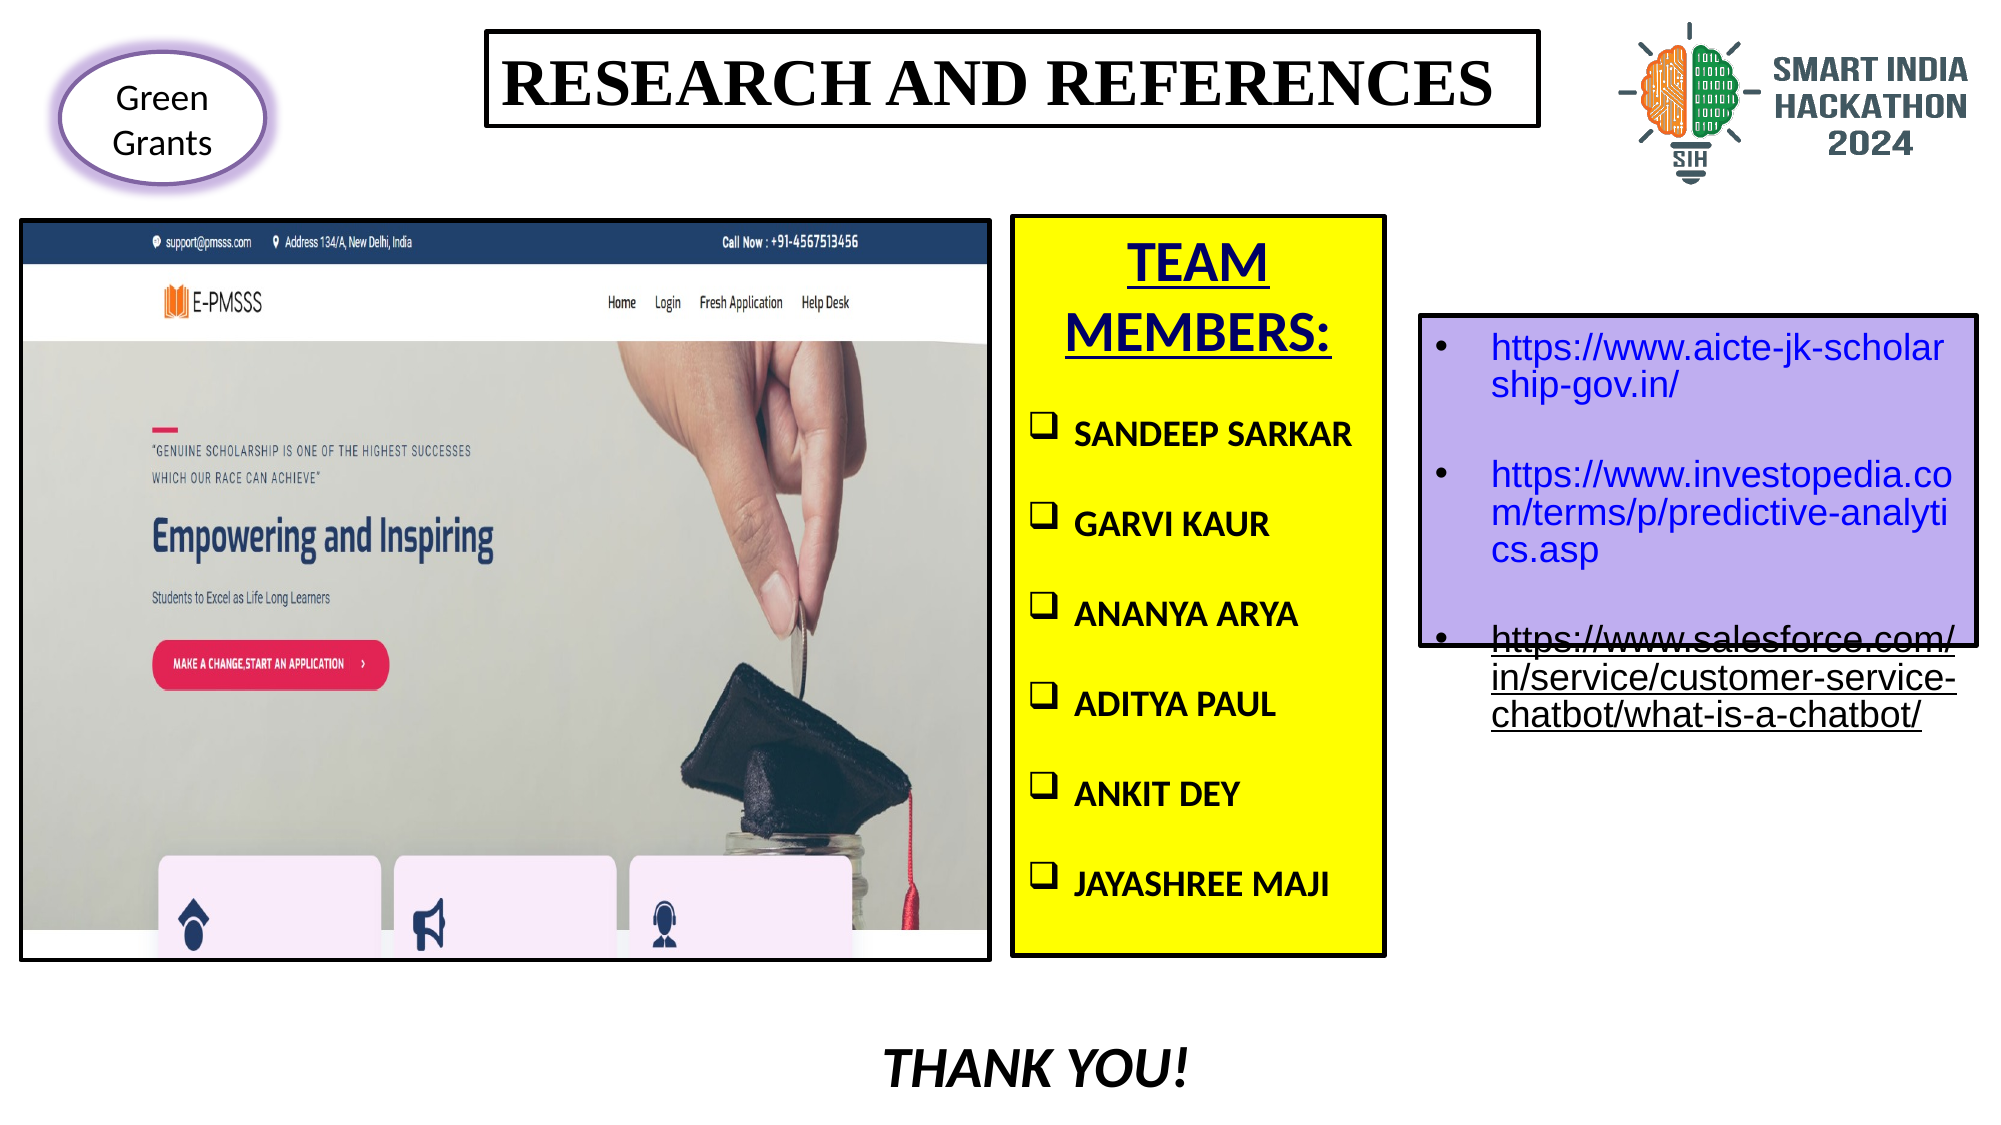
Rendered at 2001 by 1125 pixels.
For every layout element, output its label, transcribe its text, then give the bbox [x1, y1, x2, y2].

picture [1607, 13, 1977, 202]
text_box TEAM MEMBERS: SANDEEP SARKAR GARVI KAUR ANANYA ARYA ADITYA PAUL ANKIT DEY JAYASHREE MAJI [1012, 216, 1385, 956]
picture [22, 222, 988, 959]
text_box Green Grants [57, 49, 268, 187]
text_box THANK YOU! [866, 1021, 1216, 1107]
text_box RESEARCH AND REFERENCES [486, 31, 1539, 127]
text_box https://www.aicte-jk-scholarship-gov.in/ https://www.investopedia.com/terms/p/predictive-analytics.asp https://www.salesforce.com/in/service/customer-service-chatbot/what-is-a-chatbot/ [1420, 315, 1977, 646]
